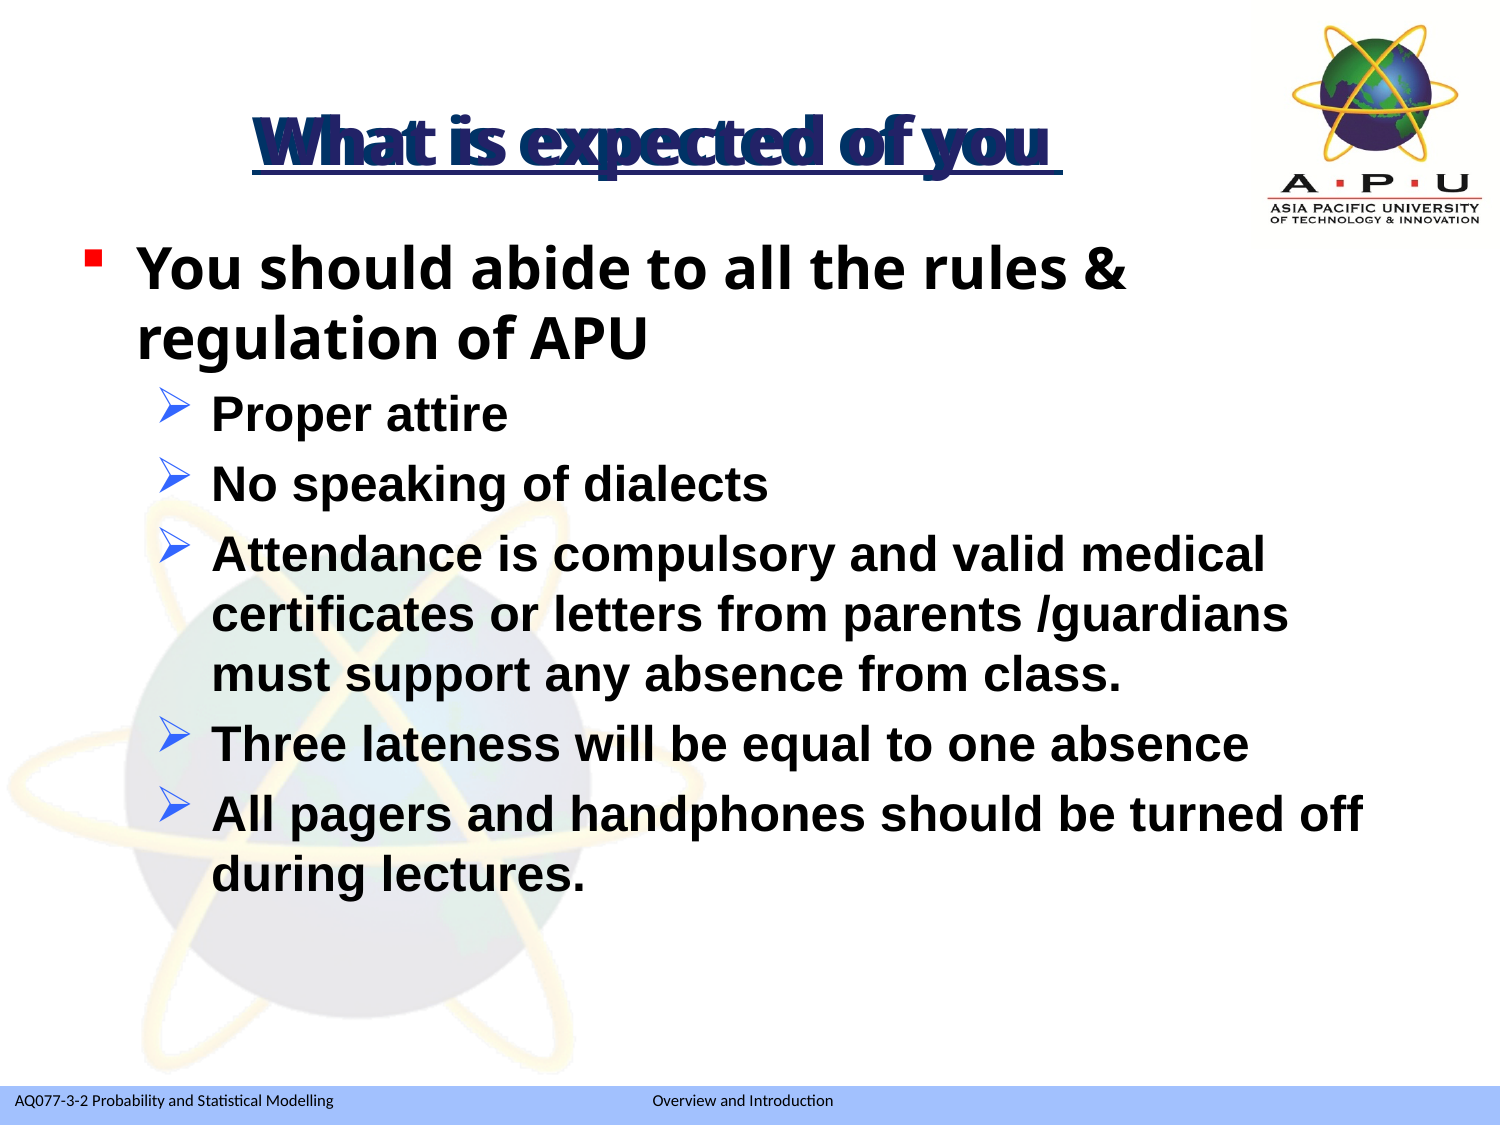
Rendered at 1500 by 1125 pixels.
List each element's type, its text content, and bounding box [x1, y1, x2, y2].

title What is expected of you [237, 37, 1078, 223]
picture [1251, 0, 1500, 249]
text_box You should abide to all the rules & regulation of APU Proper attire No speaking of dialects Attendance is compulsory and valid medical certificates or letters from parents /guardians must support any absence from class. Three lateness will be equal to one absence All pagers and handphones should be turned off during lectures. [65, 223, 1415, 1072]
